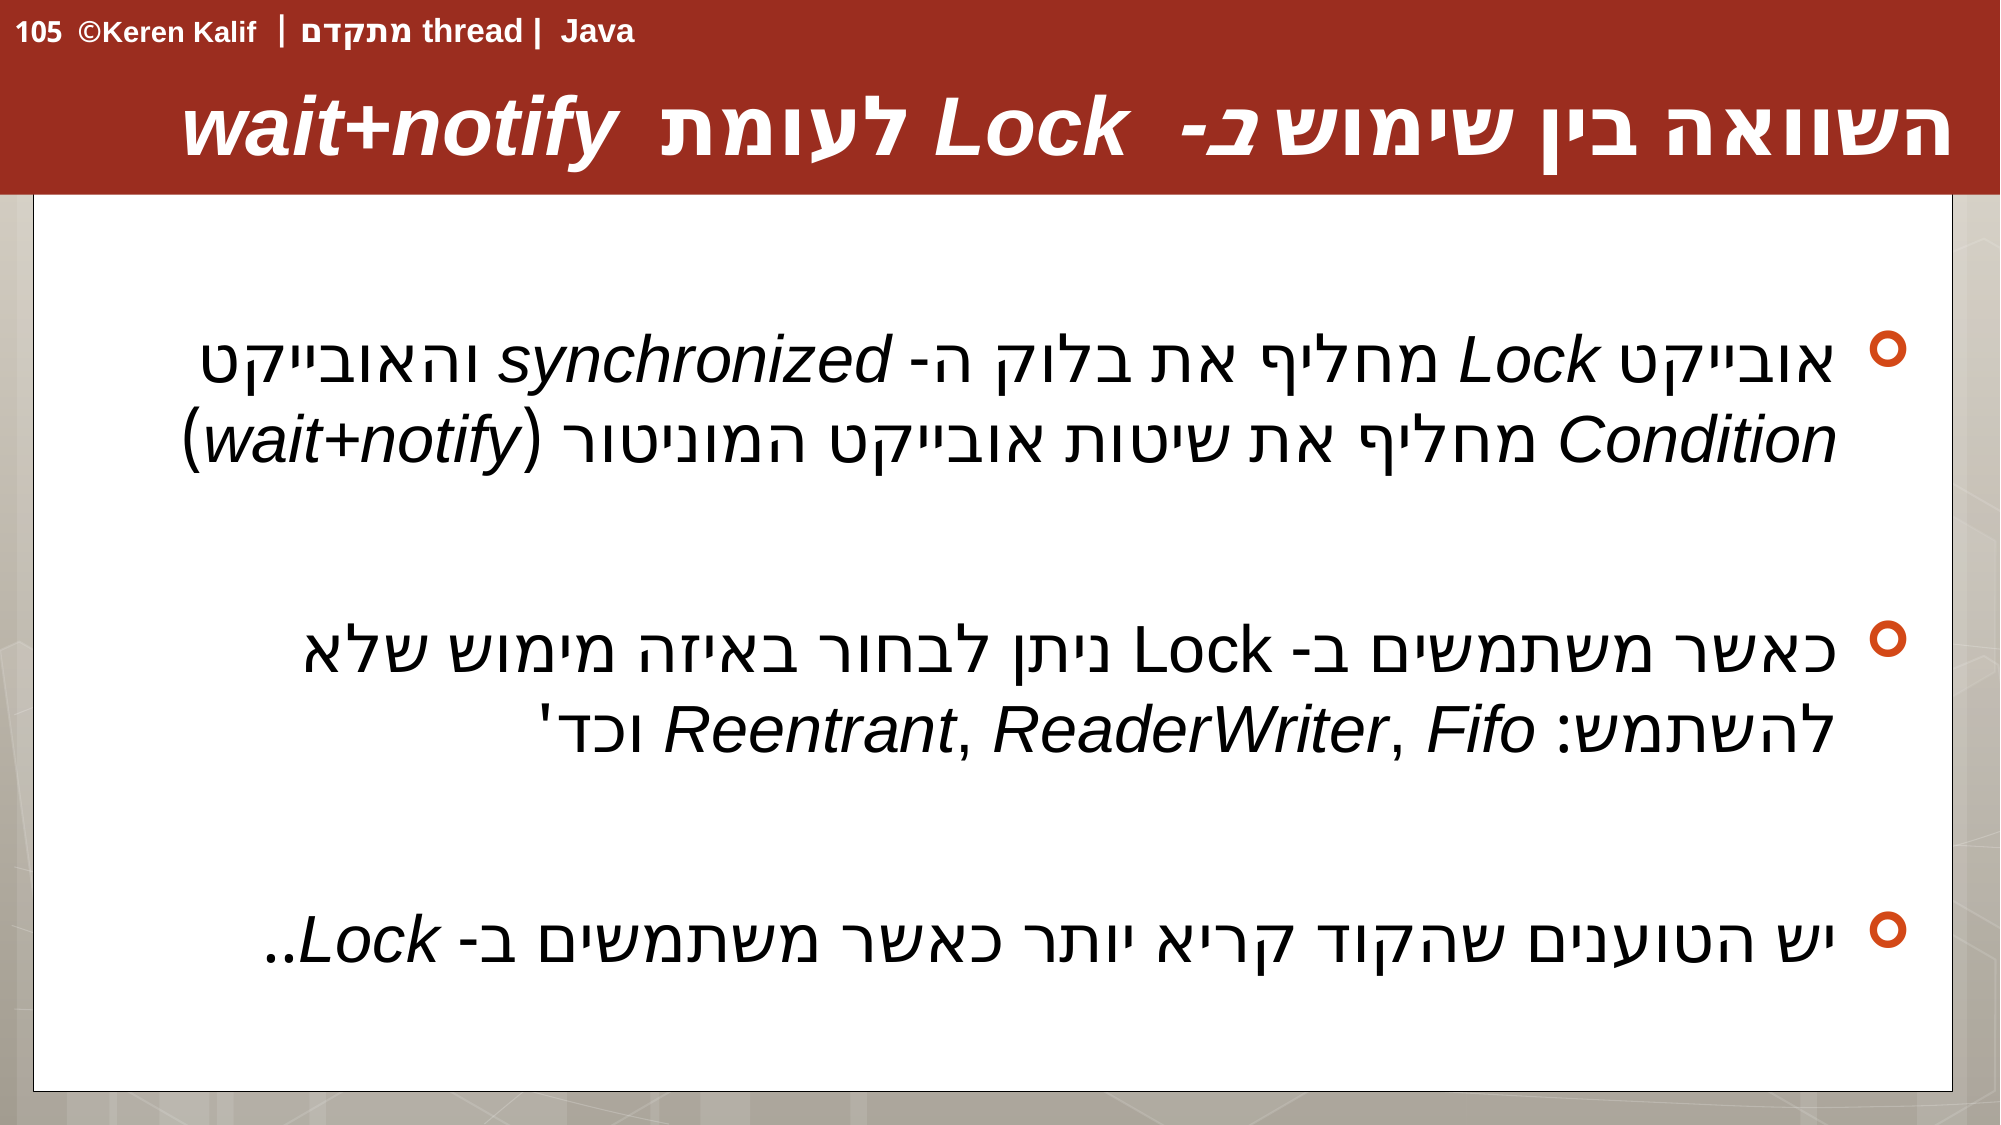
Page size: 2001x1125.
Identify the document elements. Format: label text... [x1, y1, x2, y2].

list אובייקט Lock מחליף את בלוק ה- synchronized והאובייקט Condition מחליף את שיטות אובייקט המוניטור (wait+notify) כאשר משתמשים ב- Lock ניתן לבחור באיזה מימוש שלא להשתמש: Reentrant, ReaderWriter, Fifo וכד' יש הטוענים שהקוד קריא יותר כאשר משתמשים ב- Lock.. [52, 202, 1926, 1072]
title השוואה בין שימוש ב- Lock לעומת wait+notify [0, 64, 1973, 187]
